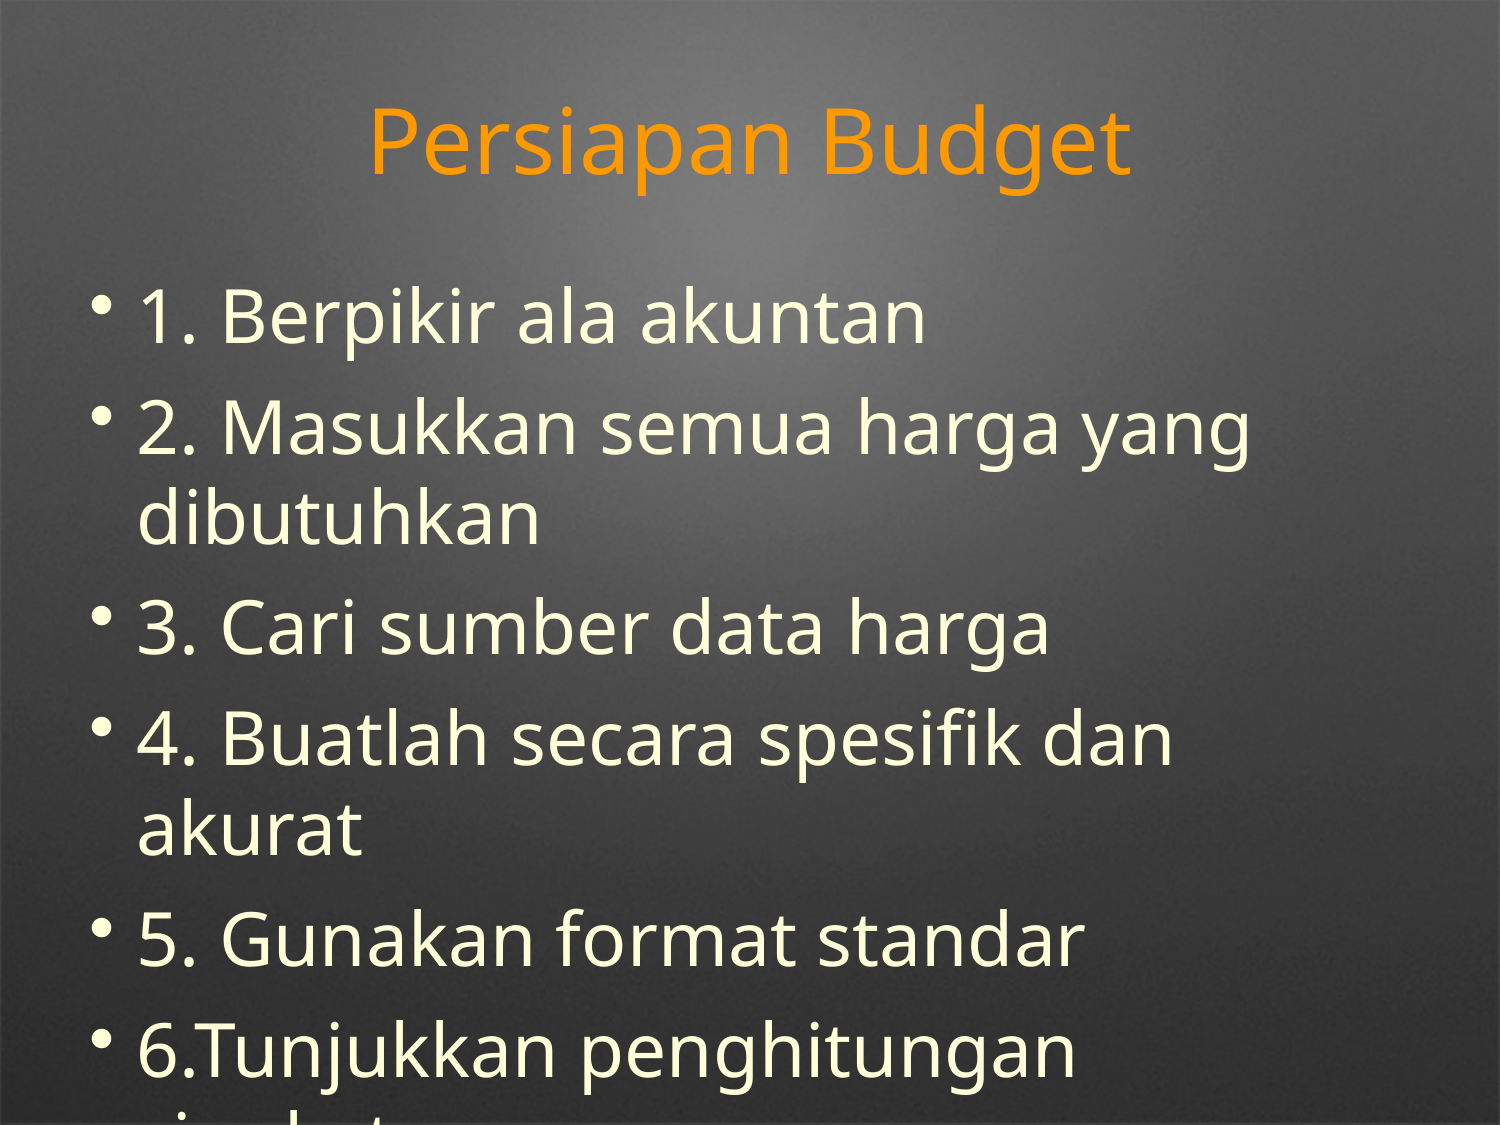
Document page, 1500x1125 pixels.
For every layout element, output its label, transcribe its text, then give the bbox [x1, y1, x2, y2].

list 1. Berpikir ala akuntan 2. Masukkan semua harga yang dibutuhkan 3. Cari sumber data harga 4. Buatlah secara spesifik dan akurat 5. Gunakan format standar 6.Tunjukkan penghitungan singkatnya [75, 260, 1425, 1005]
picture [0, 0, 1500, 1125]
title Persiapan Budget [75, 45, 1425, 232]
